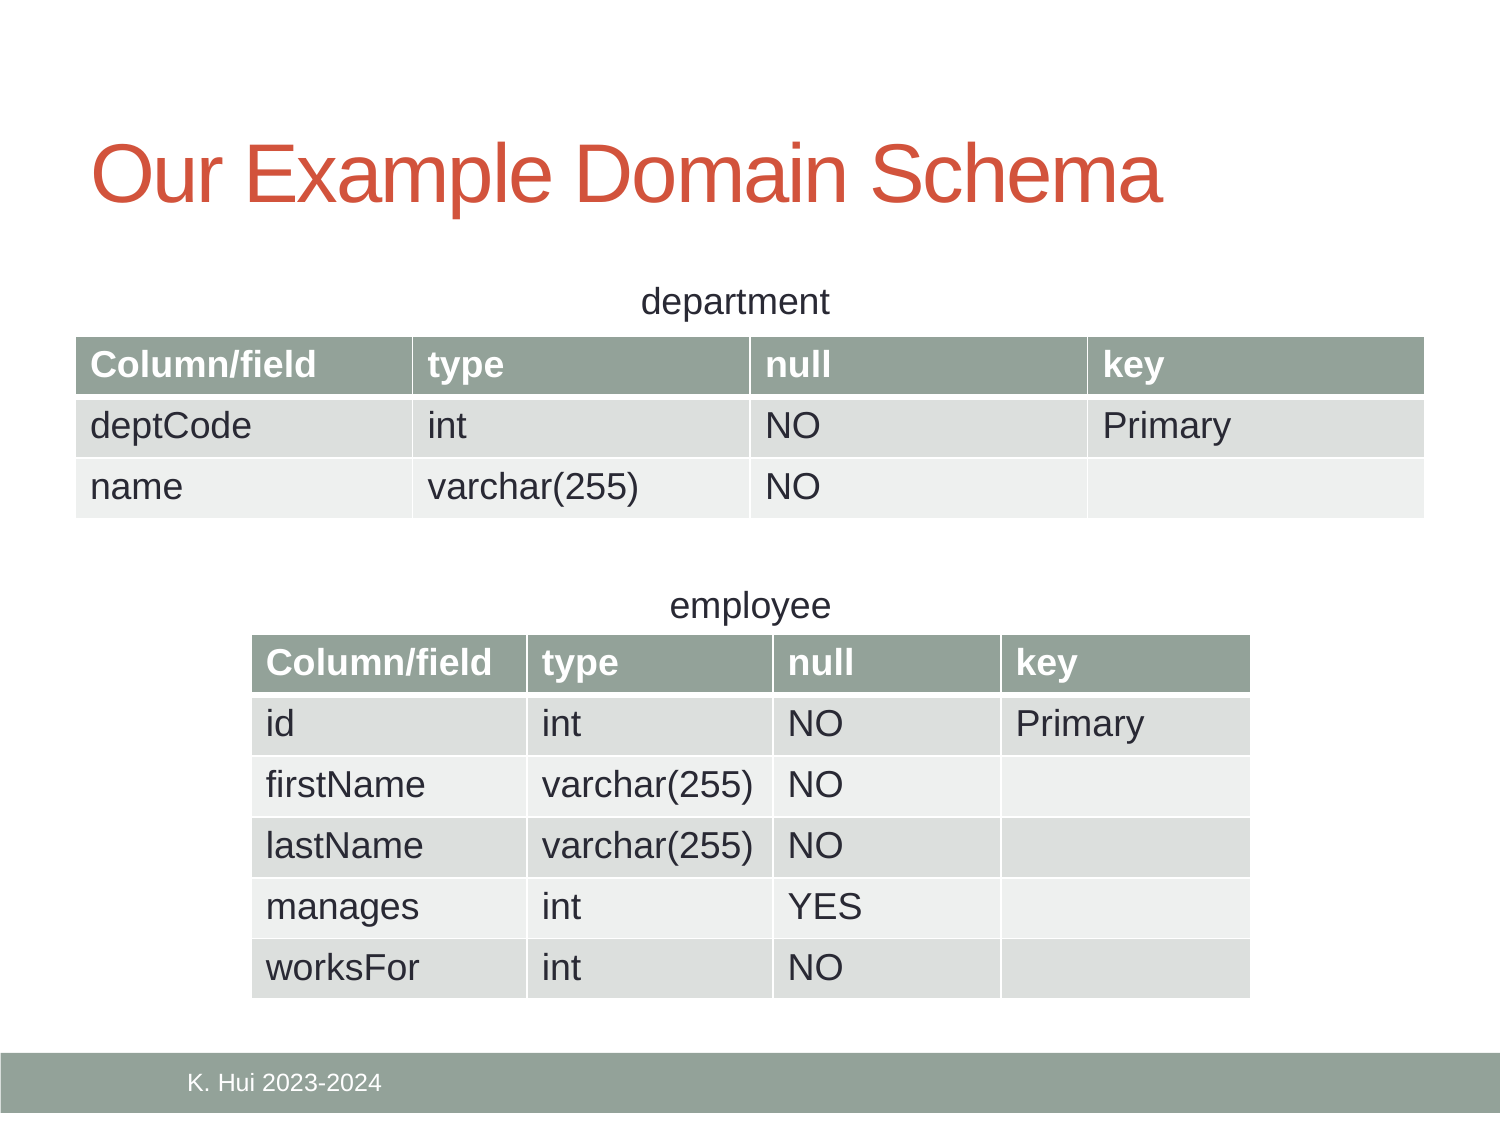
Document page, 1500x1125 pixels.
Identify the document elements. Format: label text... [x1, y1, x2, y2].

table_cell varchar(255) [528, 757, 772, 816]
table_cell NO [774, 939, 1000, 998]
table_cell int [528, 879, 772, 938]
table_cell id [252, 698, 526, 755]
table_cell [1002, 879, 1250, 938]
table_cell NO [751, 459, 1087, 518]
table_cell worksFor [252, 939, 526, 998]
table_cell NO [751, 400, 1087, 457]
table_cell int [413, 400, 749, 457]
table_cell YES [774, 879, 1000, 938]
table_cell [1088, 459, 1424, 518]
table_cell deptCode [76, 400, 412, 457]
table_cell [1002, 939, 1250, 998]
table_cell int [528, 939, 772, 998]
table_cell manages [252, 879, 526, 938]
table_cell [1002, 818, 1250, 877]
table_cell firstName [252, 757, 526, 816]
table_cell [1002, 757, 1250, 816]
text_box department [626, 269, 846, 330]
table_cell NO [774, 698, 1000, 755]
table_header key [1088, 337, 1424, 394]
table_header type [413, 337, 749, 394]
table_cell NO [774, 818, 1000, 877]
table_cell Primary [1002, 698, 1250, 755]
table_header null [774, 635, 1000, 692]
footer K. Hui 2023-2024 [75, 1054, 494, 1109]
table_cell name [76, 459, 412, 518]
text_box employee [654, 573, 847, 634]
table_header key [1002, 635, 1250, 692]
table_cell NO [774, 757, 1000, 816]
table_cell int [528, 698, 772, 755]
table_header Column/field [252, 635, 526, 692]
table_header Column/field [76, 337, 412, 394]
table_cell lastName [252, 818, 526, 877]
title Our Example Domain Schema [75, 87, 1425, 250]
table_cell varchar(255) [413, 459, 749, 518]
table_cell varchar(255) [528, 818, 772, 877]
table_cell Primary [1088, 400, 1424, 457]
table_header null [751, 337, 1087, 394]
table_header type [528, 635, 772, 692]
